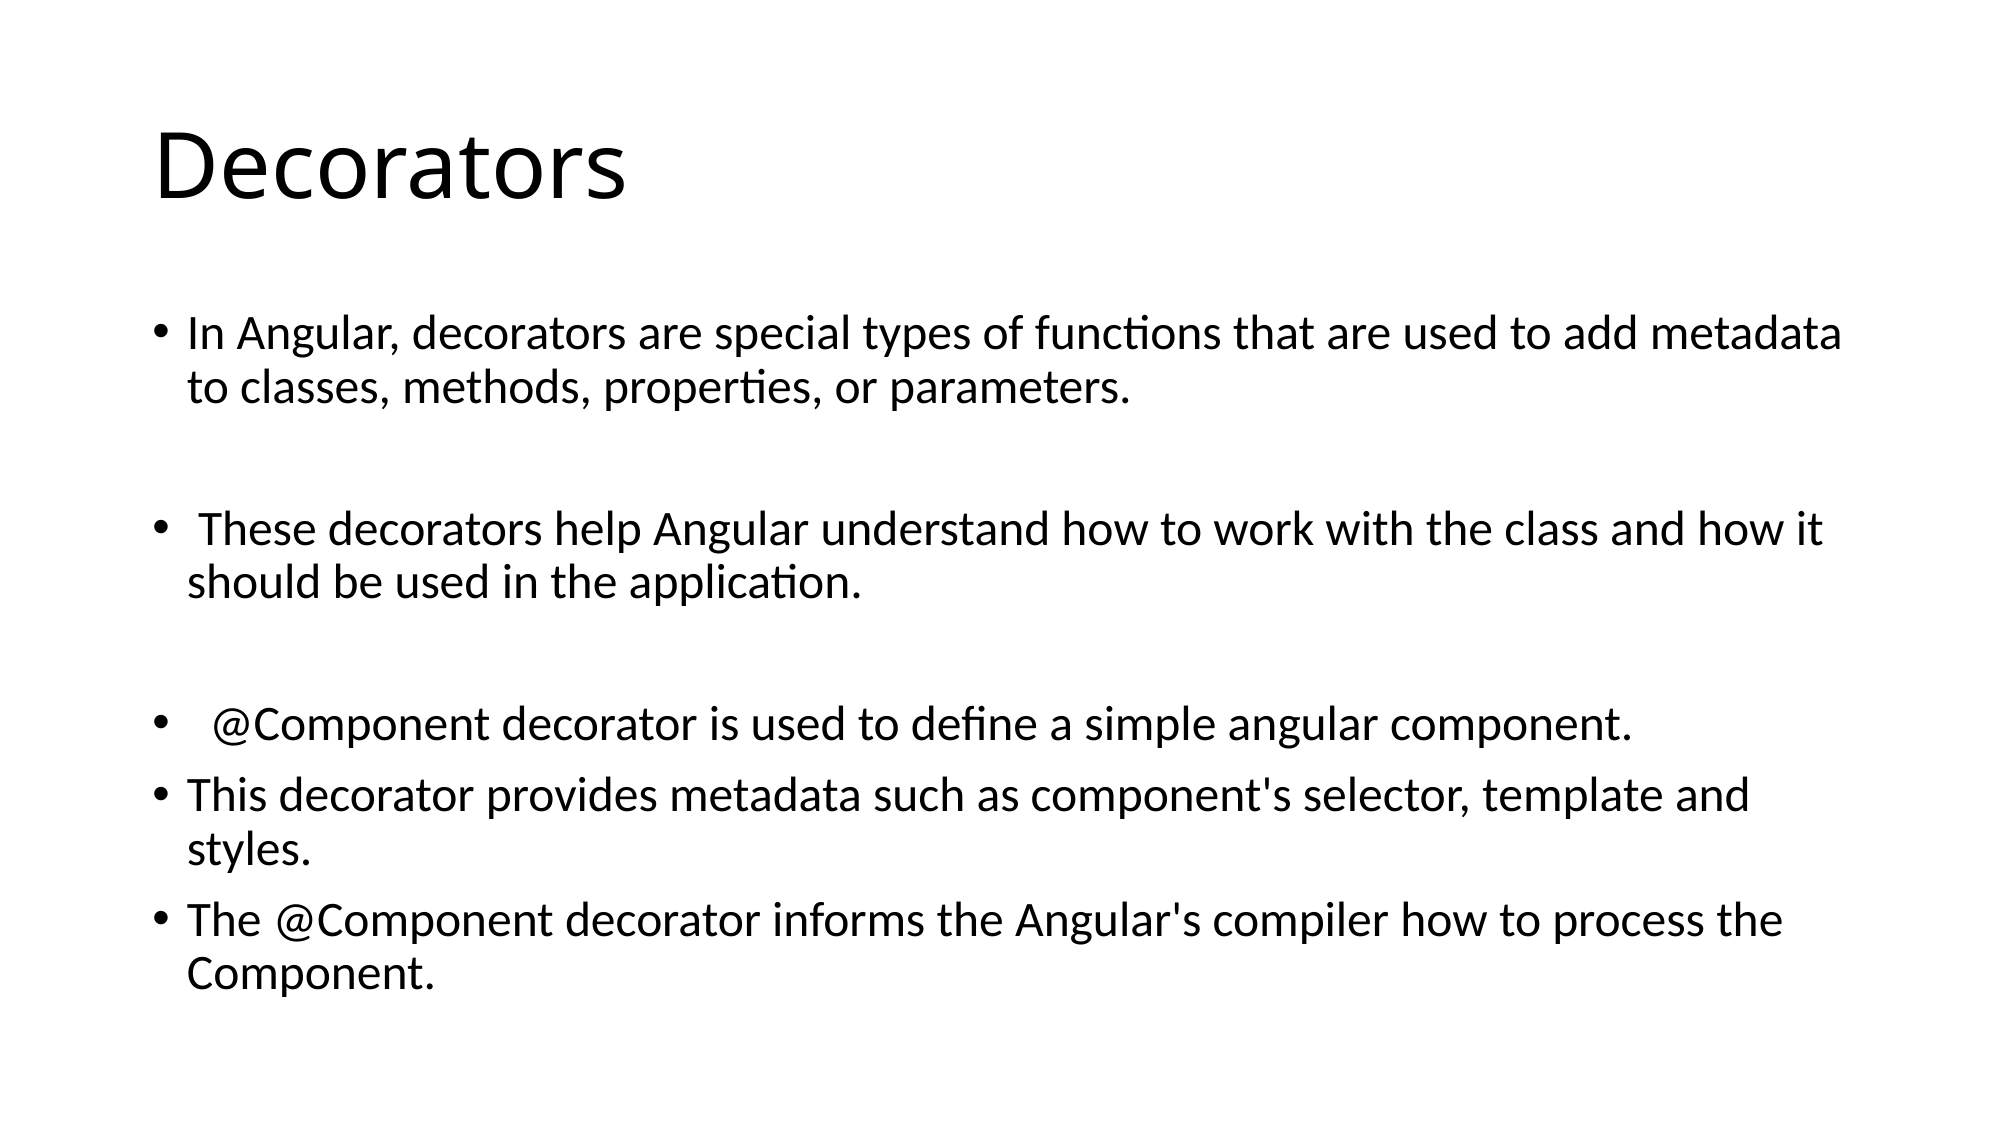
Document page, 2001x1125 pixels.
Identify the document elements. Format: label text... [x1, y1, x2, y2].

list In Angular, decorators are special types of functions that are used to add metadata to classes, methods, properties, or parameters. These decorators help Angular understand how to work with the class and how it should be used in the application. @Component decorator is used to define a simple angular component. This decorator provides metadata such as component's selector, template and styles. The @Component decorator informs the Angular's compiler how to process the Component. [137, 299, 1863, 1014]
title Decorators [137, 59, 1863, 278]
